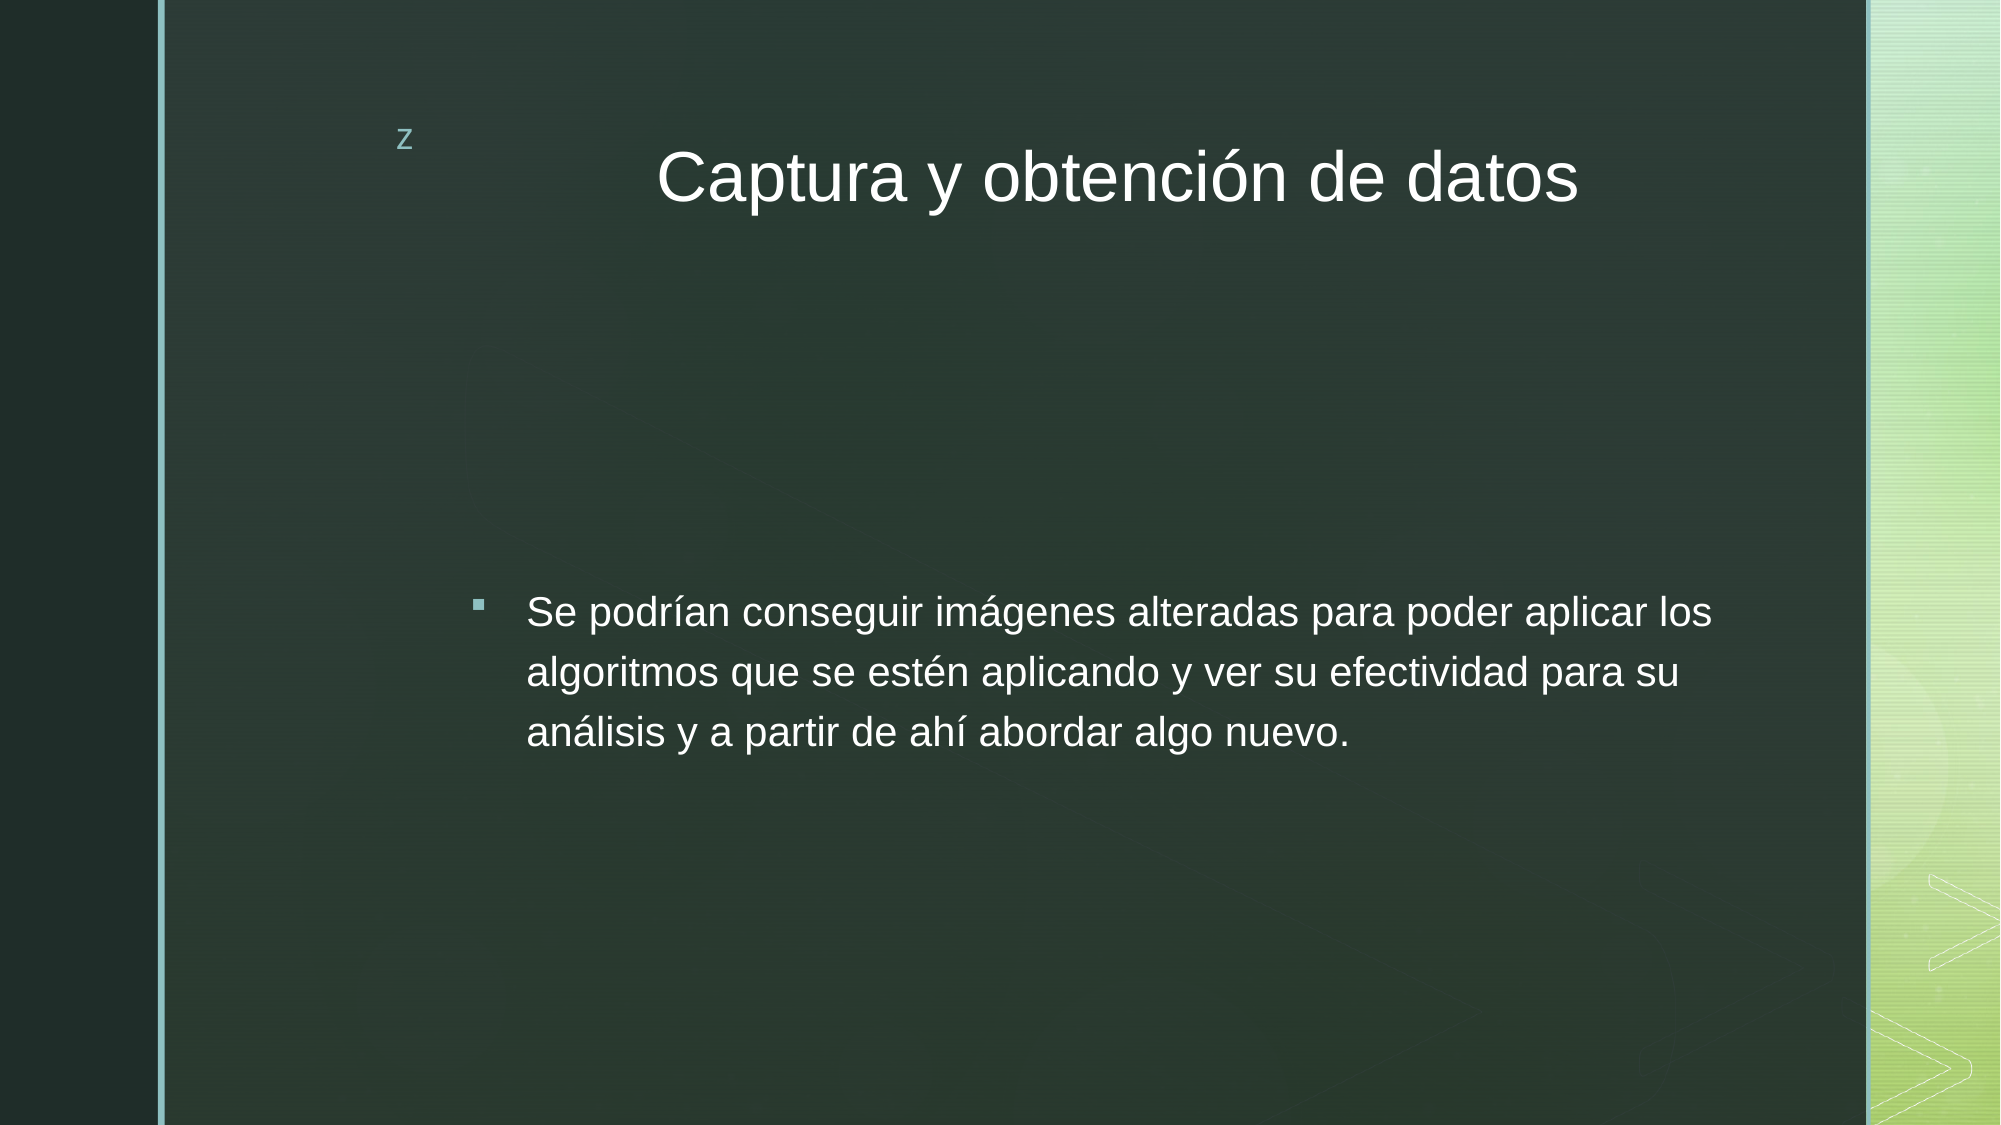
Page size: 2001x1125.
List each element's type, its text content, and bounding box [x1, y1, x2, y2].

title Captura y obtención de datos [428, 132, 1734, 310]
list Se podrían conseguir imágenes alteradas para poder aplicar los algoritmos que se estén aplicando y ver su efectividad para su análisis y a partir de ahí abordar algo nuevo. [454, 336, 1734, 993]
picture [1871, 0, 2001, 1125]
